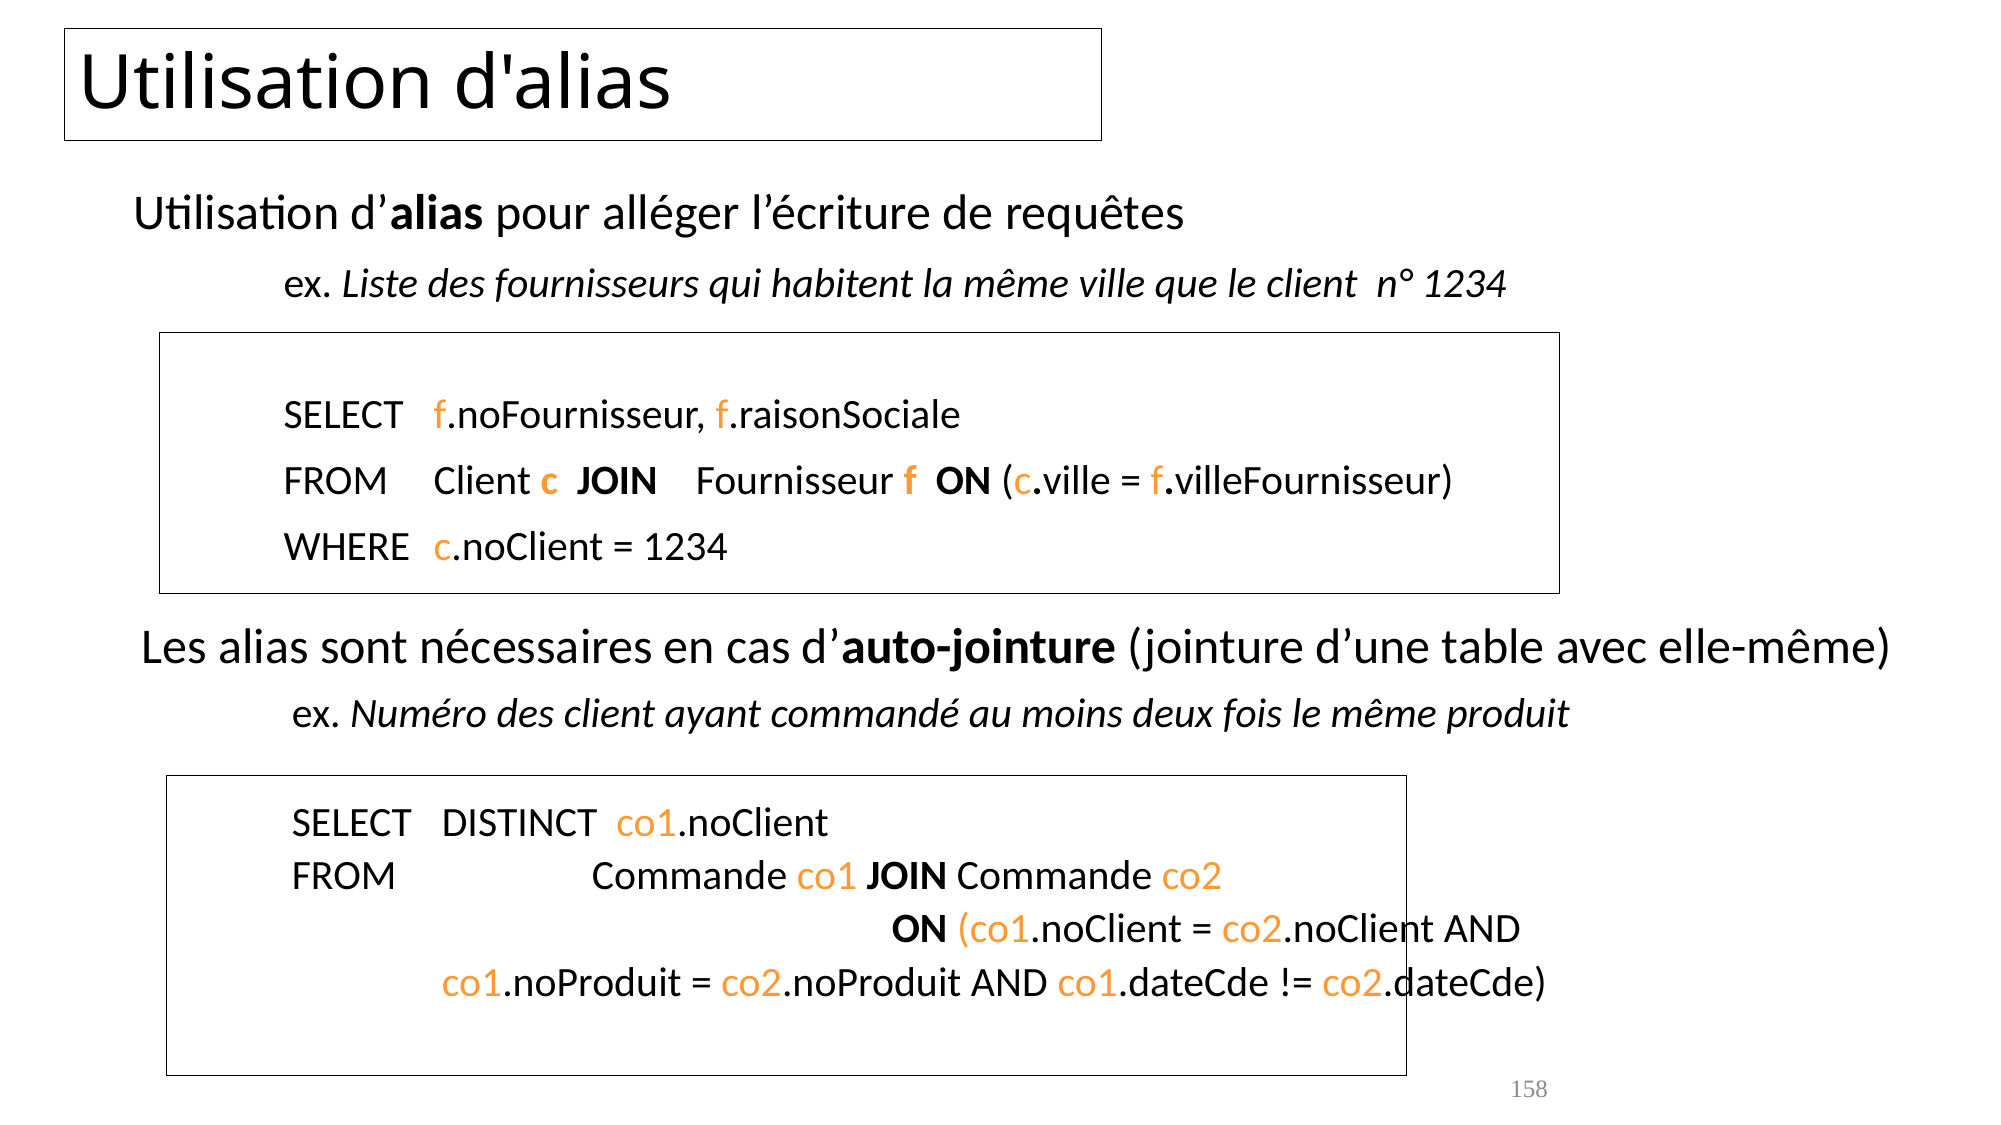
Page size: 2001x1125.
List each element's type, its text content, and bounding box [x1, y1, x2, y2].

text_box Utilisation d'alias [64, 28, 1102, 141]
text_box [166, 775, 1407, 1076]
text_box Utilisation d’alias pour alléger l’écriture de requêtes ex. Liste des fournisseurs qui habitent la même ville que le client n° 1234 SELECT f.noFournisseur, f.raisonSociale FROM Client c JOIN Fournisseur f ON (c.ville = f.villeFournisseur) WHERE c.noClient = 1234 [118, 179, 1560, 613]
text_box [159, 332, 1560, 594]
text_box Les alias sont nécessaires en cas d’auto-jointure (jointure d’une table avec elle-même) ex. Numéro des client ayant commandé au moins deux fois le même produit SELECT DISTINCT co1.noClient FROM Commande co1 JOIN Commande co2 ON (co1.noClient = co2.noClient AND co1.noProduit = co2.noProduit AND co1.dateCde != co2.dateCde) [97, 613, 1934, 1076]
text_box <numéro> [1250, 1076, 1563, 1125]
